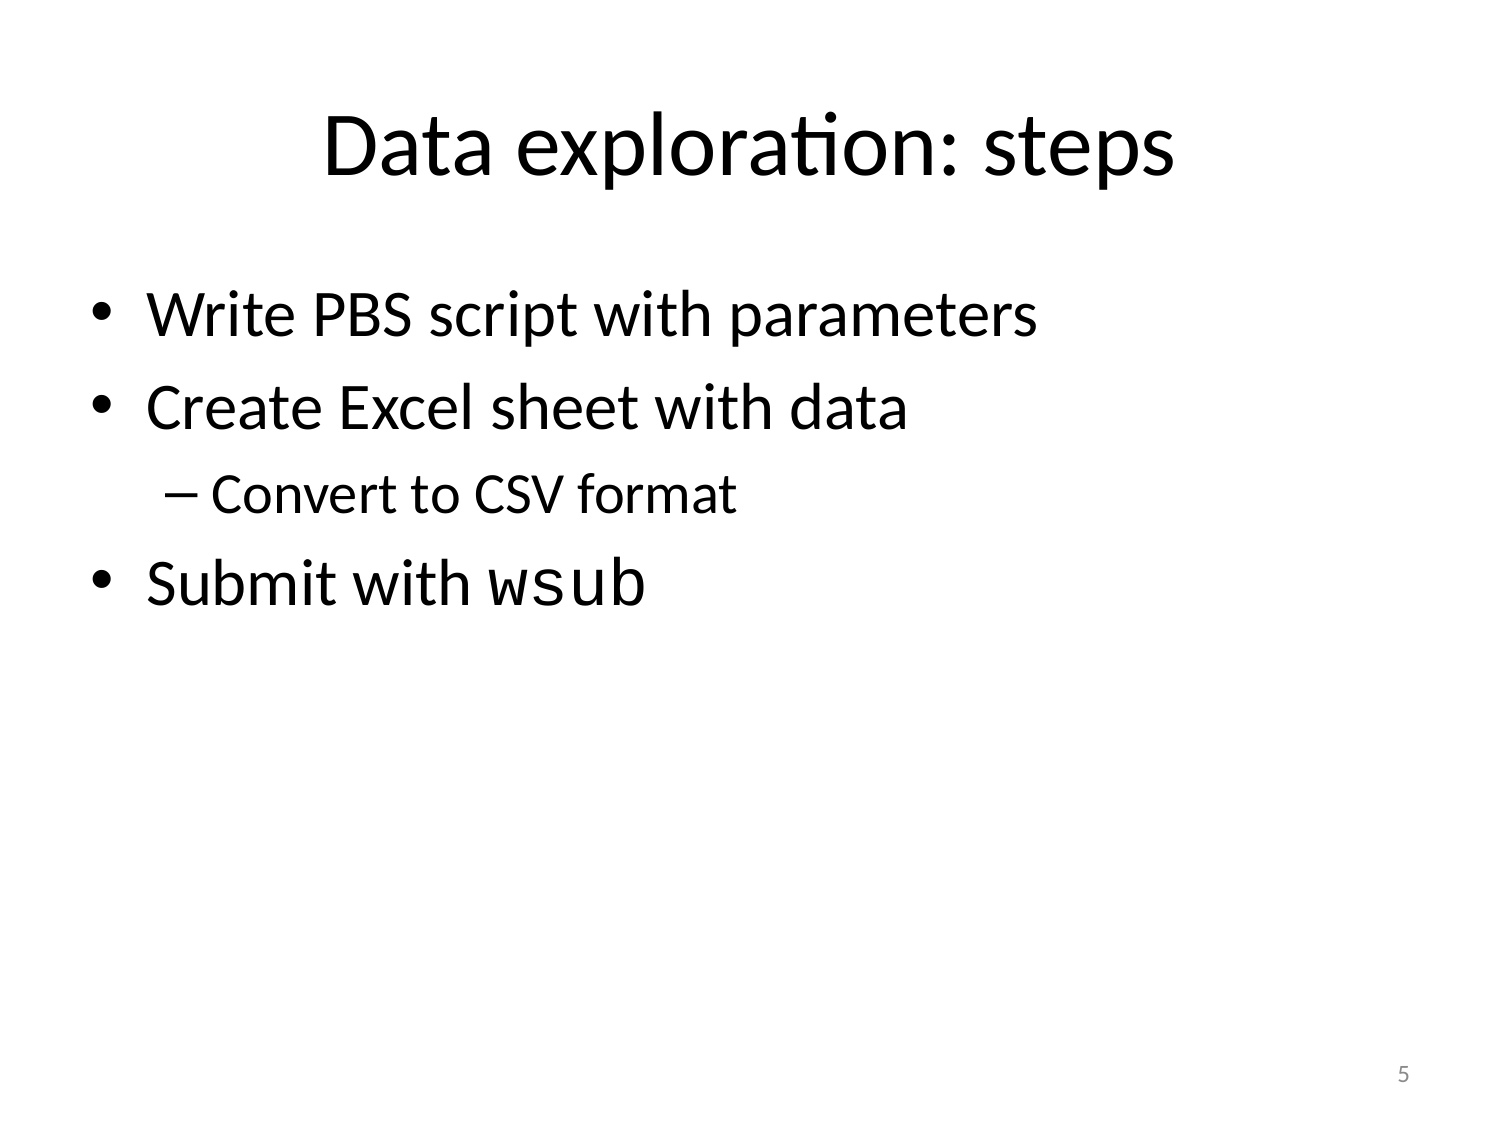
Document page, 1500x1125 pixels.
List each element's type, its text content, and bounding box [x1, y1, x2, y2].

slide_number 5 [1074, 1042, 1425, 1103]
list Write PBS script with parameters Create Excel sheet with data Convert to CSV format Submit with wsub [75, 262, 1425, 1005]
title Data exploration: steps [75, 45, 1425, 233]
